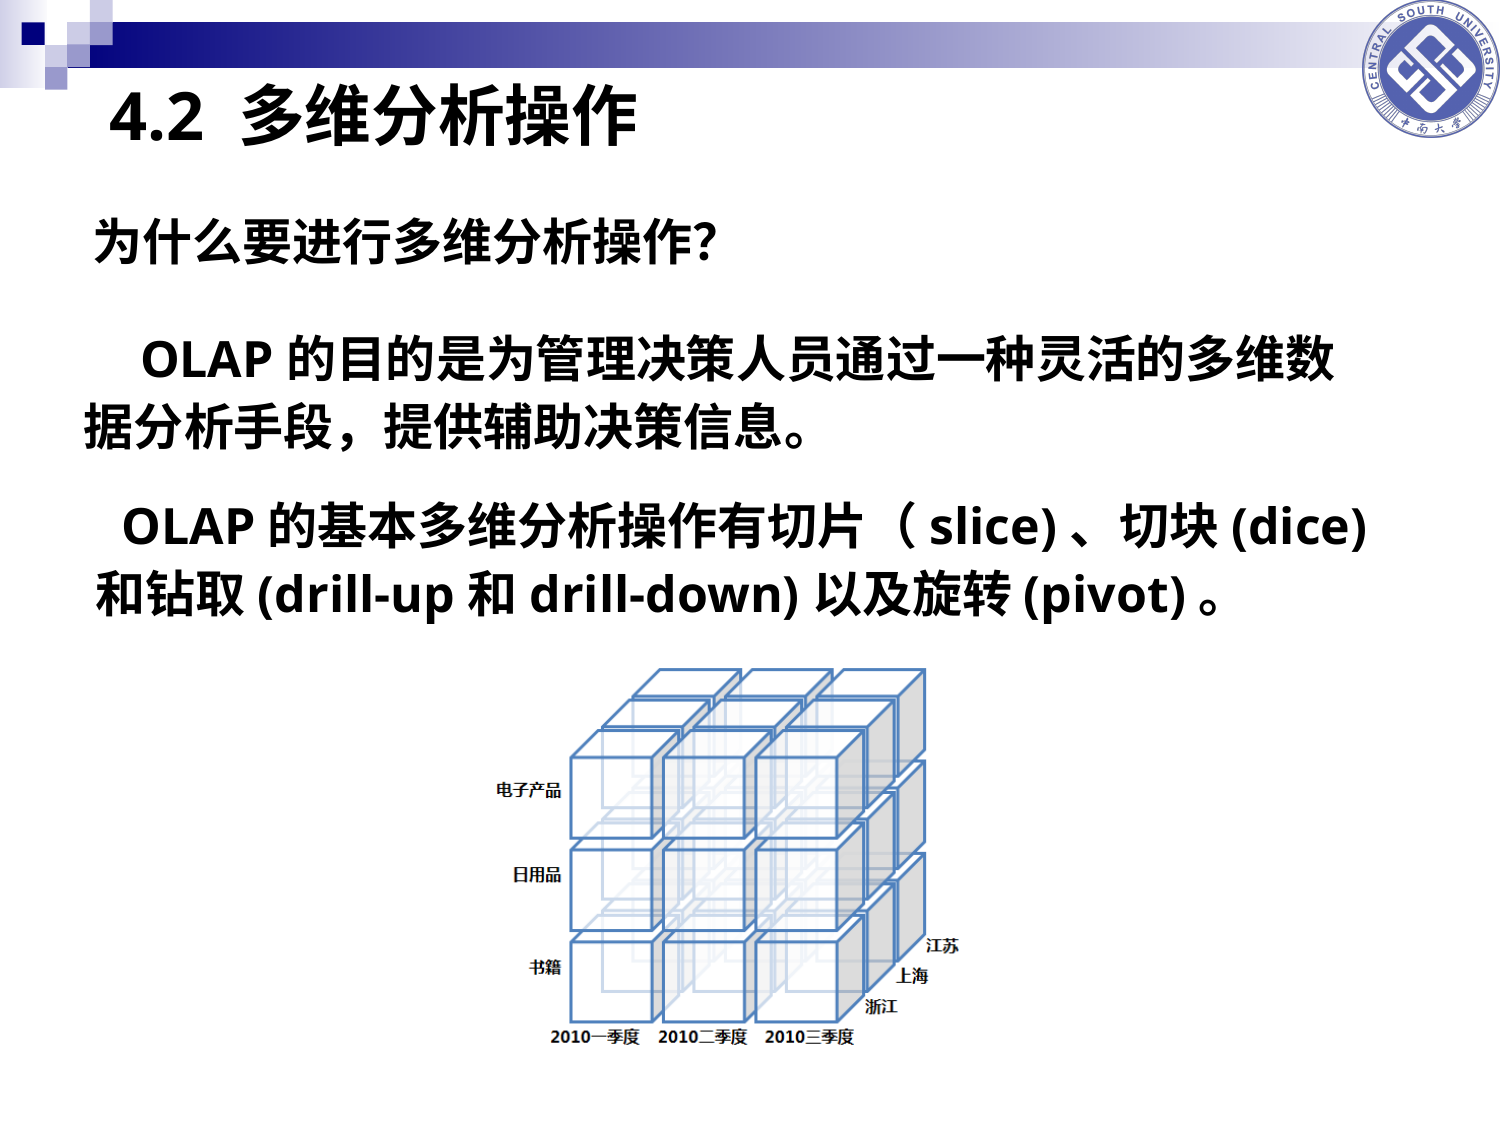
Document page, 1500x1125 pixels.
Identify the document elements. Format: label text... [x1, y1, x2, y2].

picture [1362, 0, 1500, 138]
text_box OLAP的目的是为管理决策人员通过一种灵活的多维数据分析手段，提供辅助决策信息。 [69, 311, 1388, 464]
text_box 4.2 多维分析操作 [94, 66, 654, 162]
text_box 为什么要进行多维分析操作？ [1, 203, 1219, 278]
text_box OLAP的基本多维分析操作有切片（slice)、切块(dice)和钻取(drill-up和drill-down)以及旋转(pivot)。 [81, 478, 1400, 631]
picture [478, 661, 979, 1059]
